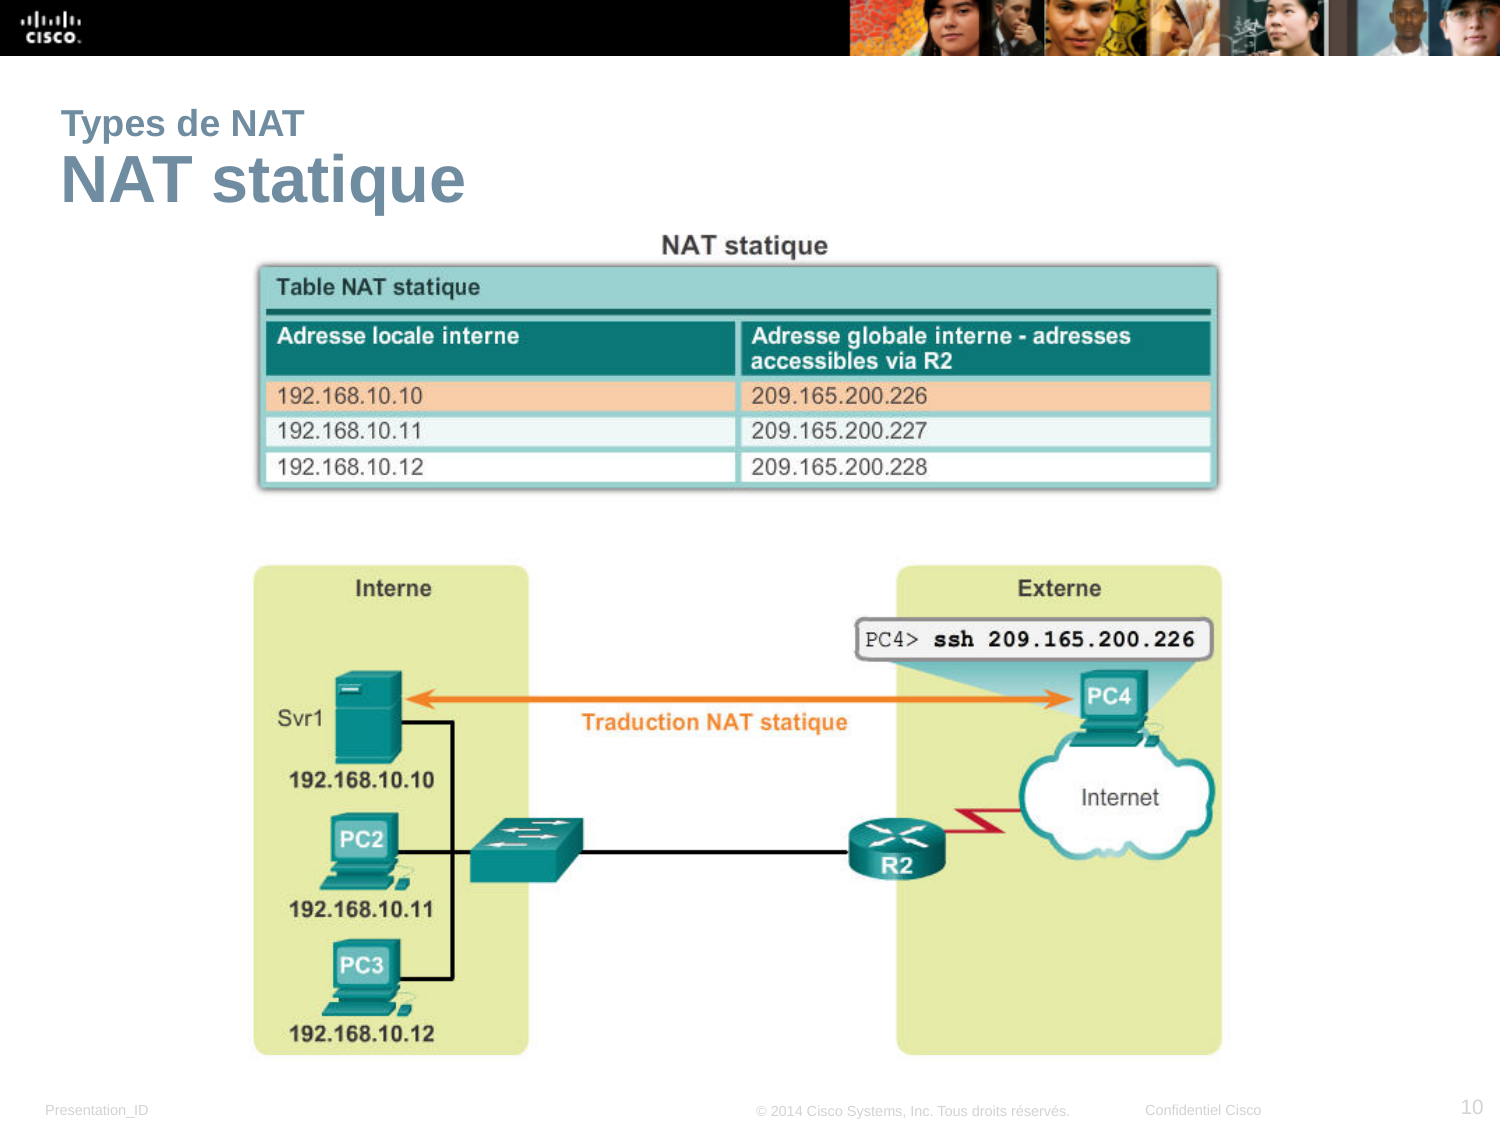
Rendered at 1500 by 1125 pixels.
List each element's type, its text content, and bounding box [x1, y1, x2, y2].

picture [237, 224, 1263, 1072]
title Types de NAT NAT statique [47, 85, 1384, 224]
picture [0, 0, 1500, 56]
